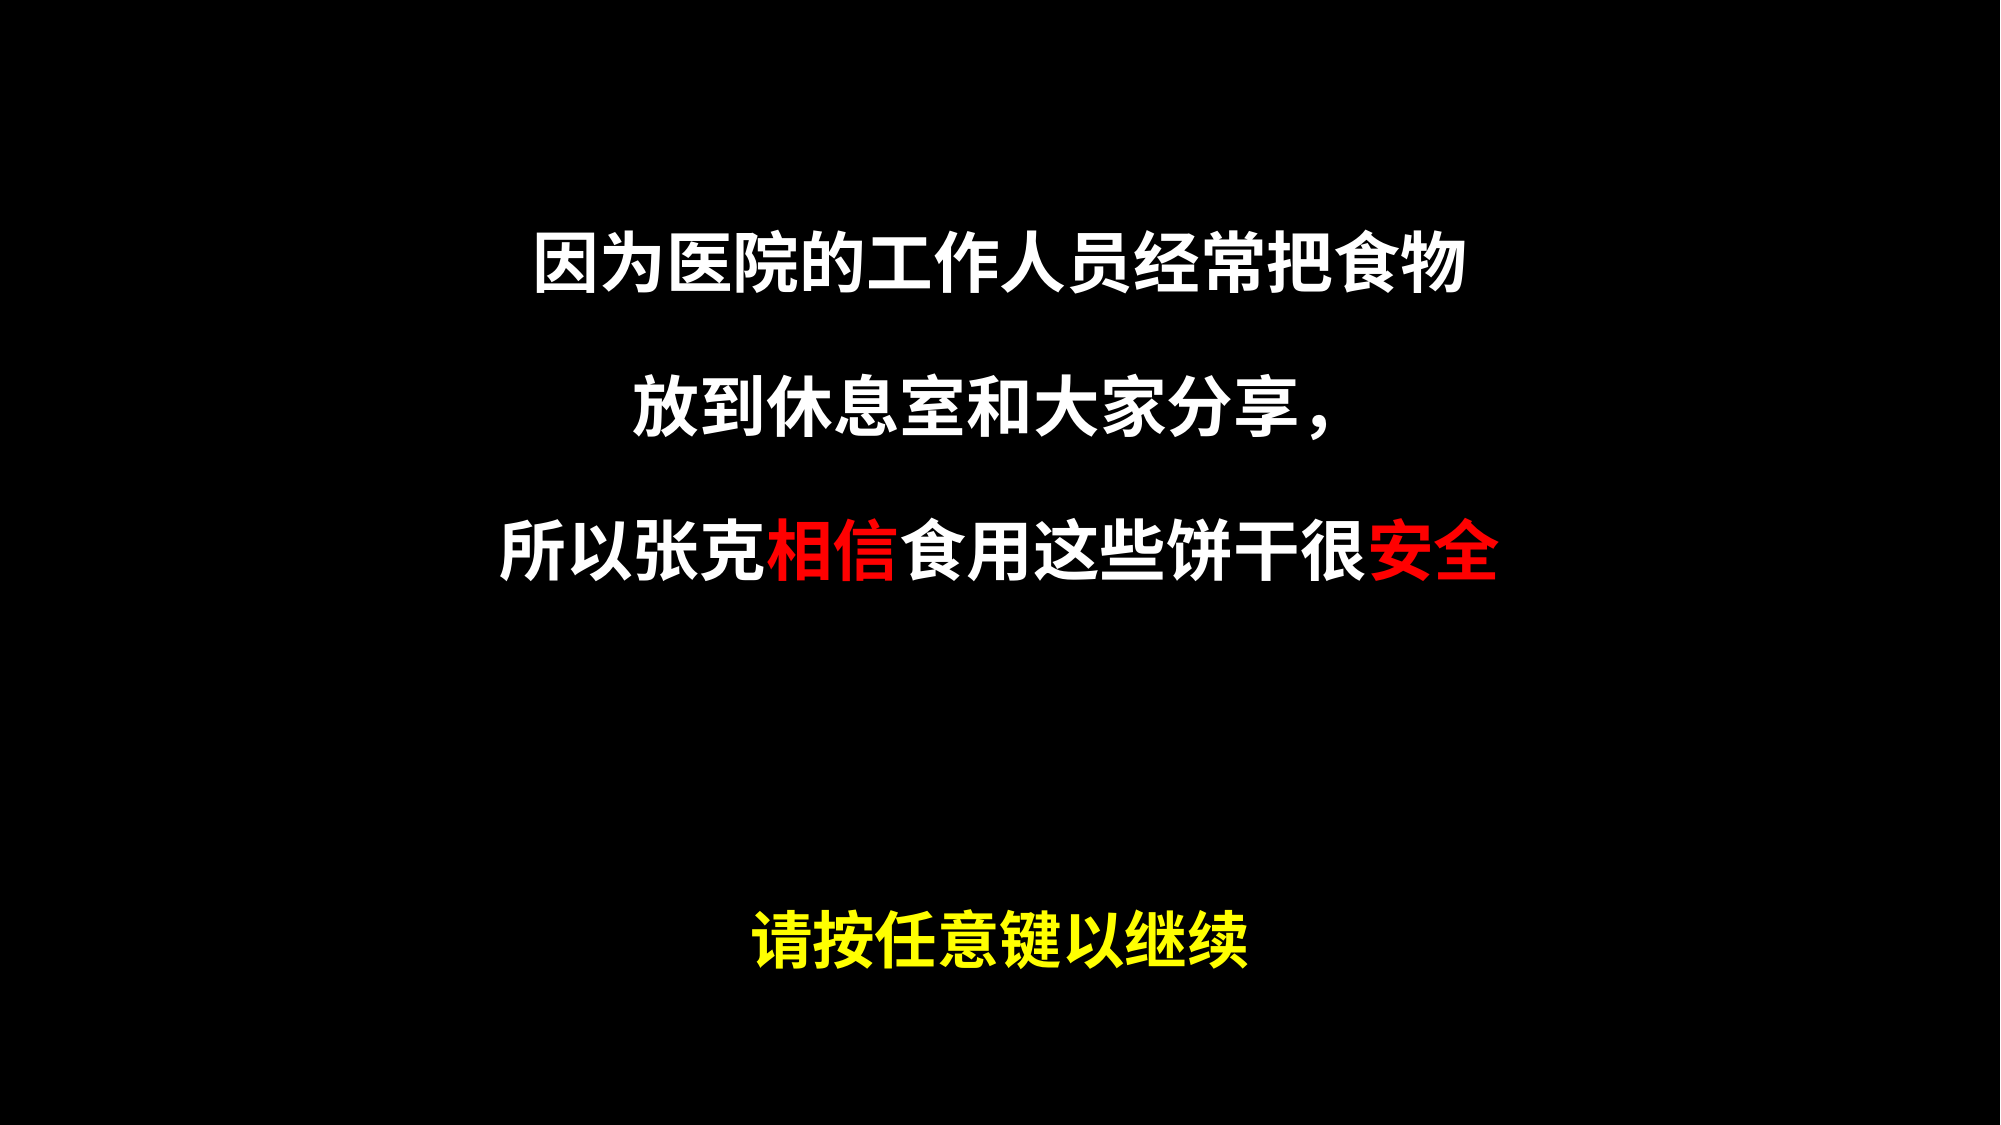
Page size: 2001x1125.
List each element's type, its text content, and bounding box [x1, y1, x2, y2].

title 因为医院的工作人员经常把食物 放到休息室和大家分享， 所以张克相信食用这些饼干很安全 [249, 205, 1750, 598]
text_box 请按任意键以继续 [500, 893, 1500, 984]
